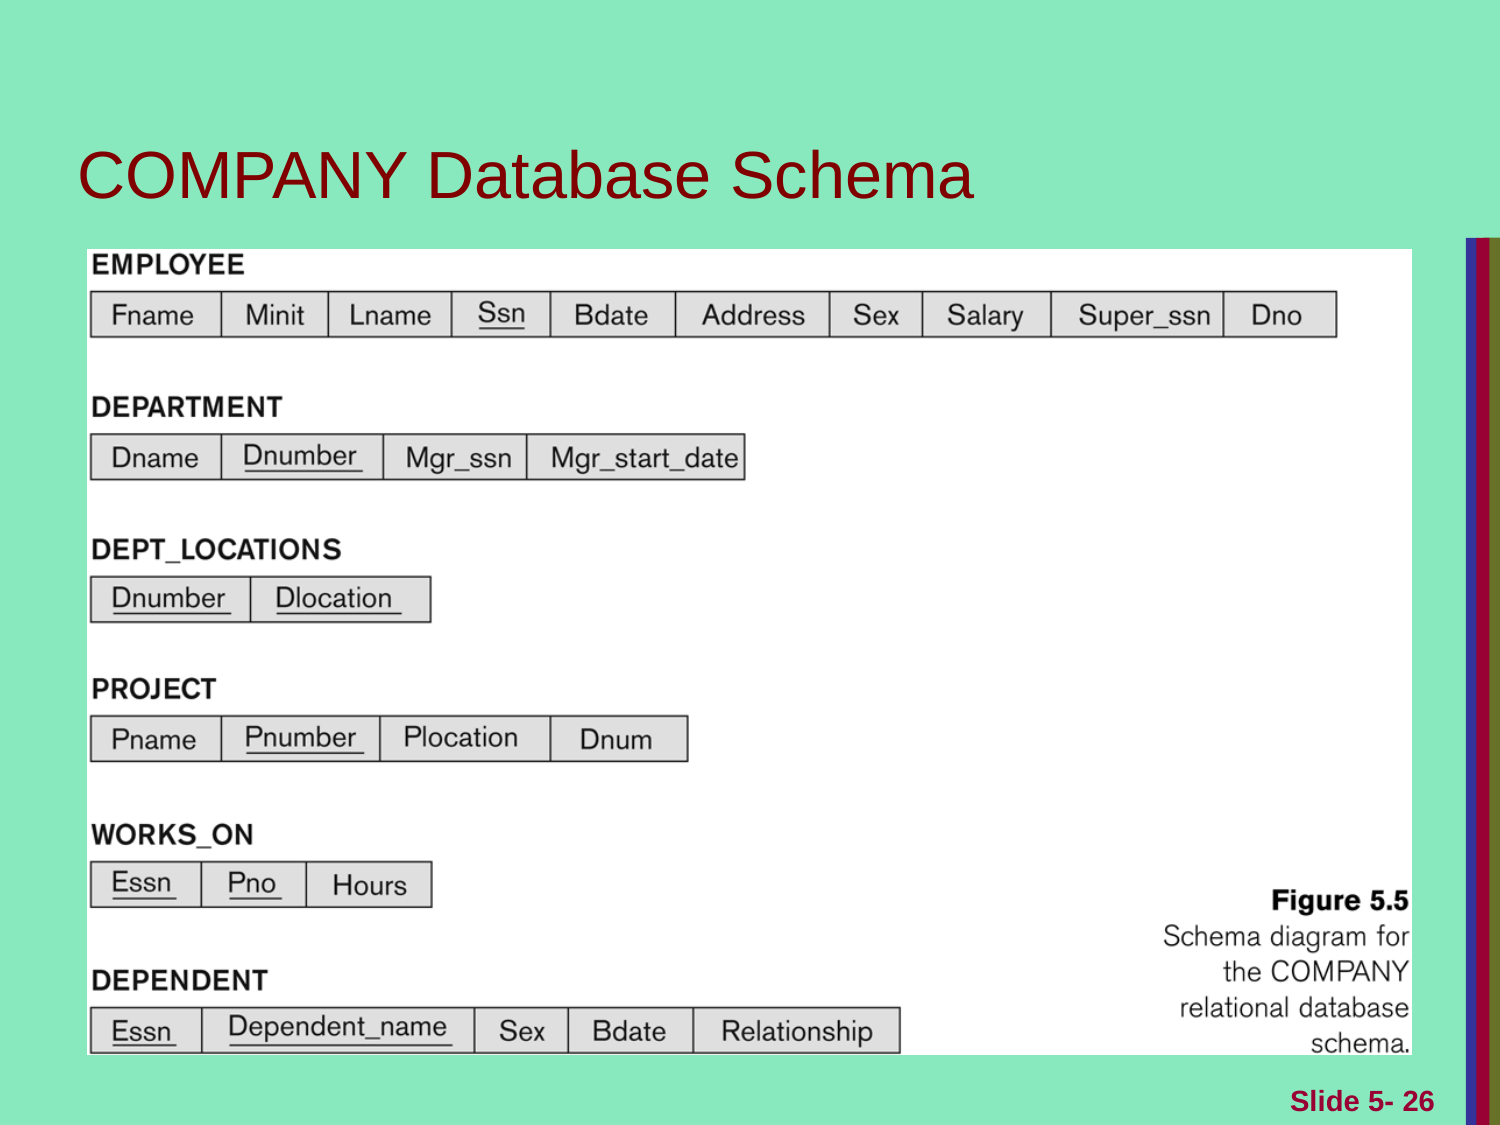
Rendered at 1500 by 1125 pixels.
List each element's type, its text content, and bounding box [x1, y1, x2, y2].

slide_number Slide 5- 26 [1137, 1050, 1450, 1125]
picture [87, 249, 1412, 1055]
text_box COMPANY Database Schema [62, 124, 1200, 220]
